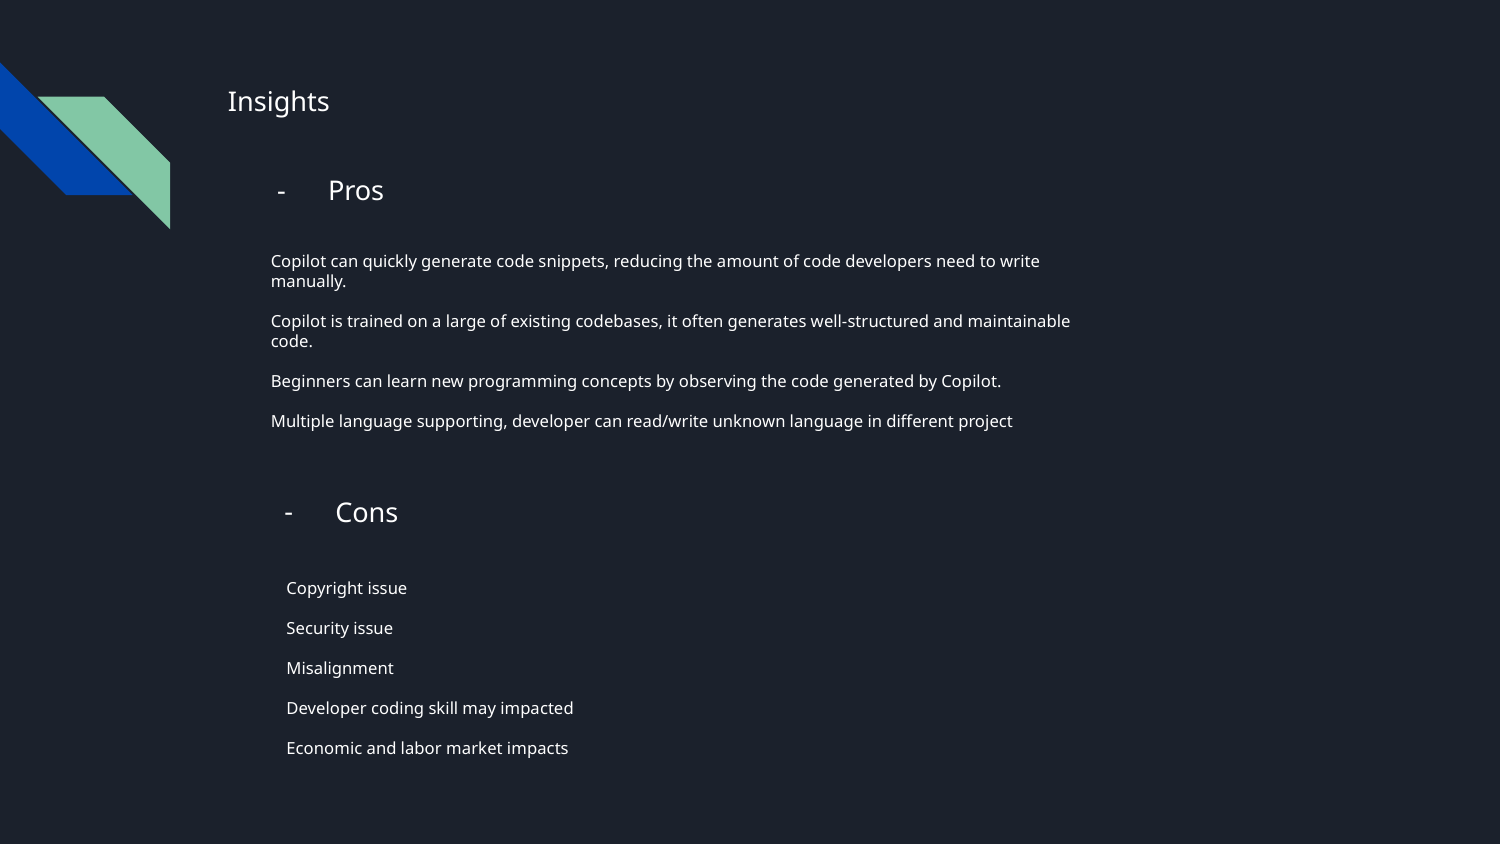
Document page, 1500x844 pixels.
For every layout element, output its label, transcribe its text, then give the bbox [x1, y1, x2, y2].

title Insights [212, 64, 1368, 215]
text_box Copyright issue Security issue Misalignment Developer coding skill may impacted Economic and labor market impacts [271, 562, 1393, 844]
text_box Cons [245, 480, 499, 533]
text_box Copilot can quickly generate code snippets, reducing the amount of code developers need to write manually. Copilot is trained on a large of existing codebases, it often generates well-structured and maintainable code. Beginners can learn new programming concepts by observing the code generated by Copilot. Multiple language supporting, developer can read/write unknown language in different project [255, 235, 1118, 451]
text_box Pros [238, 158, 492, 211]
